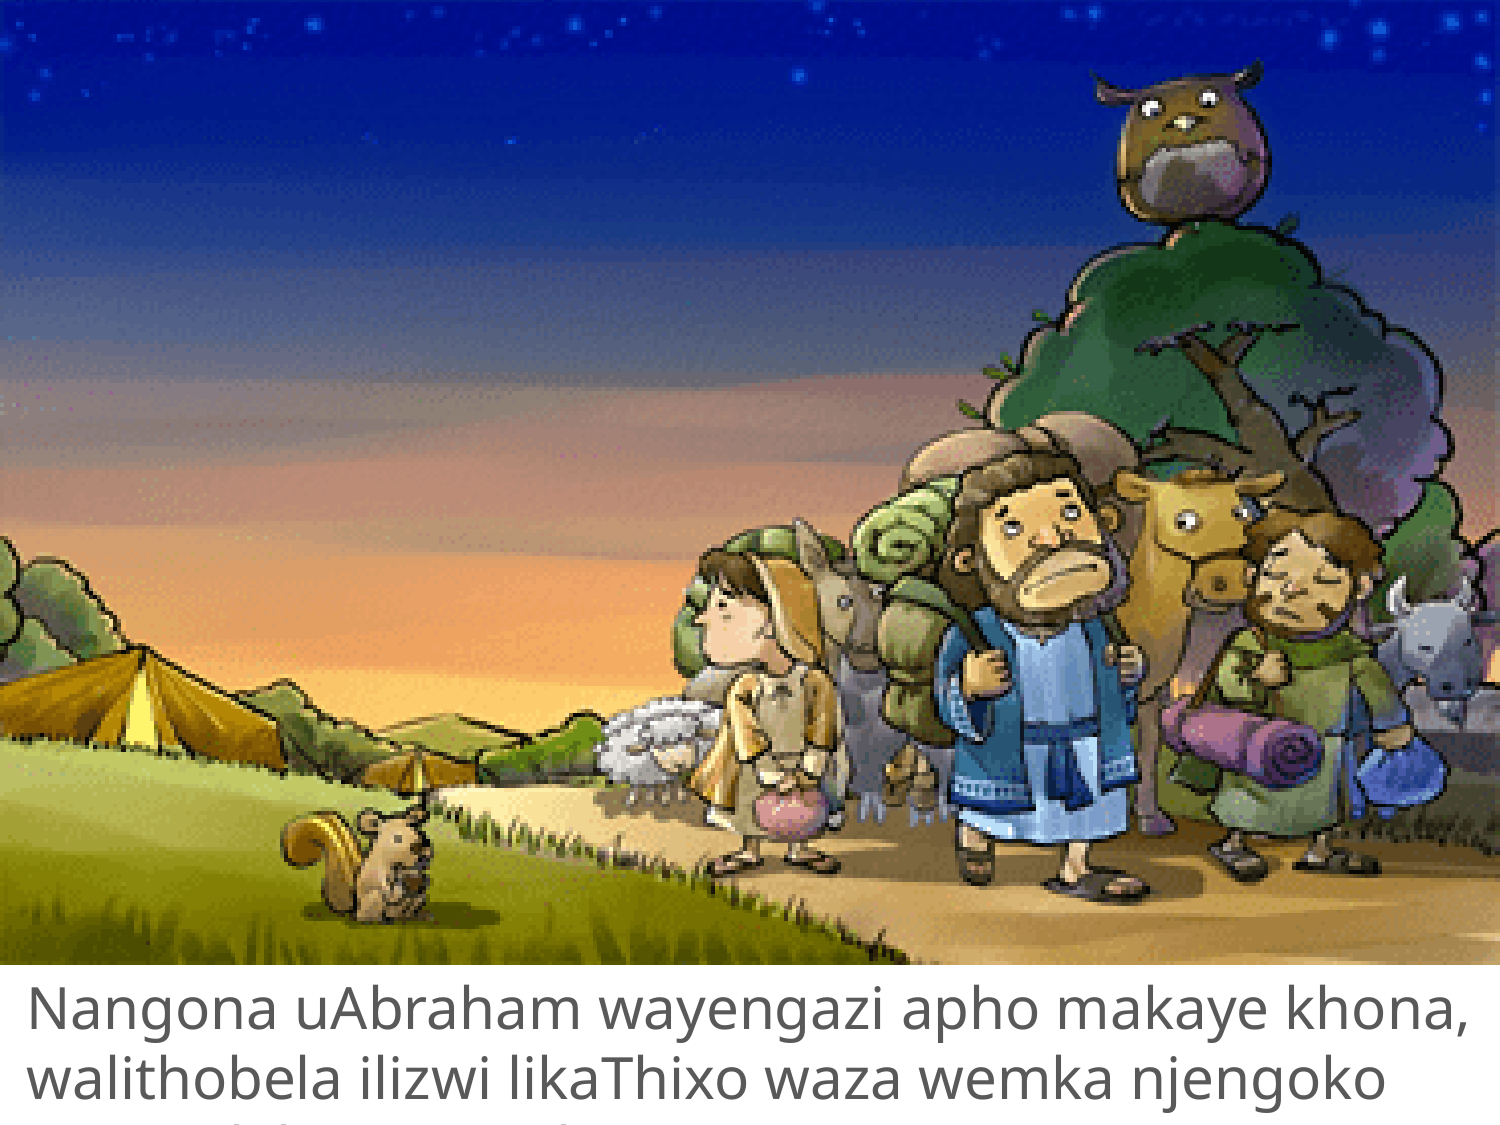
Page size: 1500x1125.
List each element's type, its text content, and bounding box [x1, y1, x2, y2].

text_box Nangona uAbraham wayengazi apho makaye khona, walithobela ilizwi likaThixo waza wemka njengoko wayeyalelwe nguYehova. [11, 973, 1498, 1125]
picture [0, 0, 1500, 965]
